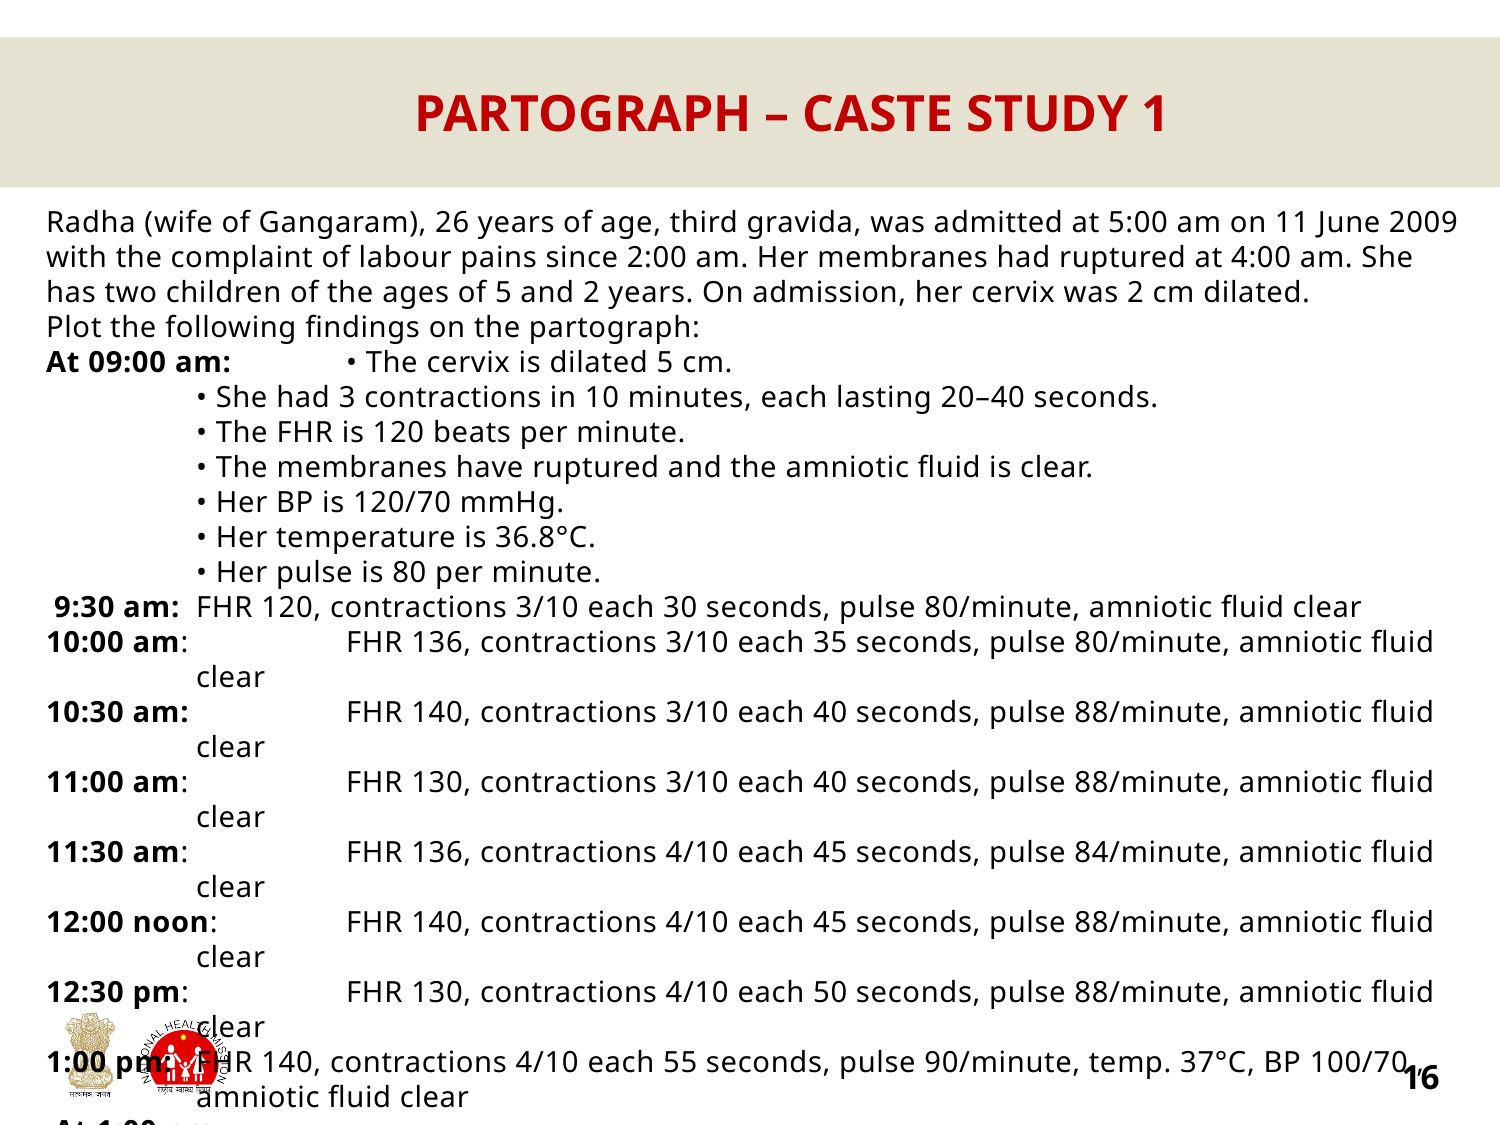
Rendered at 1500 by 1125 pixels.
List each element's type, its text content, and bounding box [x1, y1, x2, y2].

list Radha (wife of Gangaram), 26 years of age, third gravida, was admitted at 5:00 am on 11 June 2009 with the complaint of labour pains since 2:00 am. Her membranes had ruptured at 4:00 am. She has two children of the ages of 5 and 2 years. On admission, her cervix was 2 cm dilated. Plot the following findings on the partograph: At 09:00 am: • The cervix is dilated 5 cm. • She had 3 contractions in 10 minutes, each lasting 20–40 seconds. • The FHR is 120 beats per minute. • The membranes have ruptured and the amniotic fluid is clear. • Her BP is 120/70 mmHg. • Her temperature is 36.8°C. • Her pulse is 80 per minute. 9:30 am: FHR 120, contractions 3/10 each 30 seconds, pulse 80/minute, amniotic fluid clear 10:00 am: FHR 136, contractions 3/10 each 35 seconds, pulse 80/minute, amniotic fluid clear 10:30 am: FHR 140, contractions 3/10 each 40 seconds, pulse 88/minute, amniotic fluid clear 11:00 am: FHR 130, contractions 3/10 each 40 seconds, pulse 88/minute, amniotic fluid clear 11:30 am: FHR 136, contractions 4/10 each 45 seconds, pulse 84/minute, amniotic fluid clear 12:00 noon: FHR 140, contractions 4/10 each 45 seconds, pulse 88/minute, amniotic fluid clear 12:30 pm: FHR 130, contractions 4/10 each 50 seconds, pulse 88/minute, amniotic fluid clear 1:00 pm: FHR 140, contractions 4/10 each 55 seconds, pulse 90/minute, temp. 37°C, BP 100/70 , amniotic fluid clear At 1:00 pm: • Cervix fully dilated • Amniotic fluid clear and BP 100/70 mmHg 1:20 pm: Spontaneous birth of a live female infant weighing 2.85 kg. [31, 196, 1483, 1083]
slide_number 16 [1310, 1083, 1455, 1103]
title PARTOGRAPH – CASTE STUDY 1 [279, 57, 1306, 149]
picture [139, 1083, 230, 1095]
picture [64, 1083, 115, 1097]
